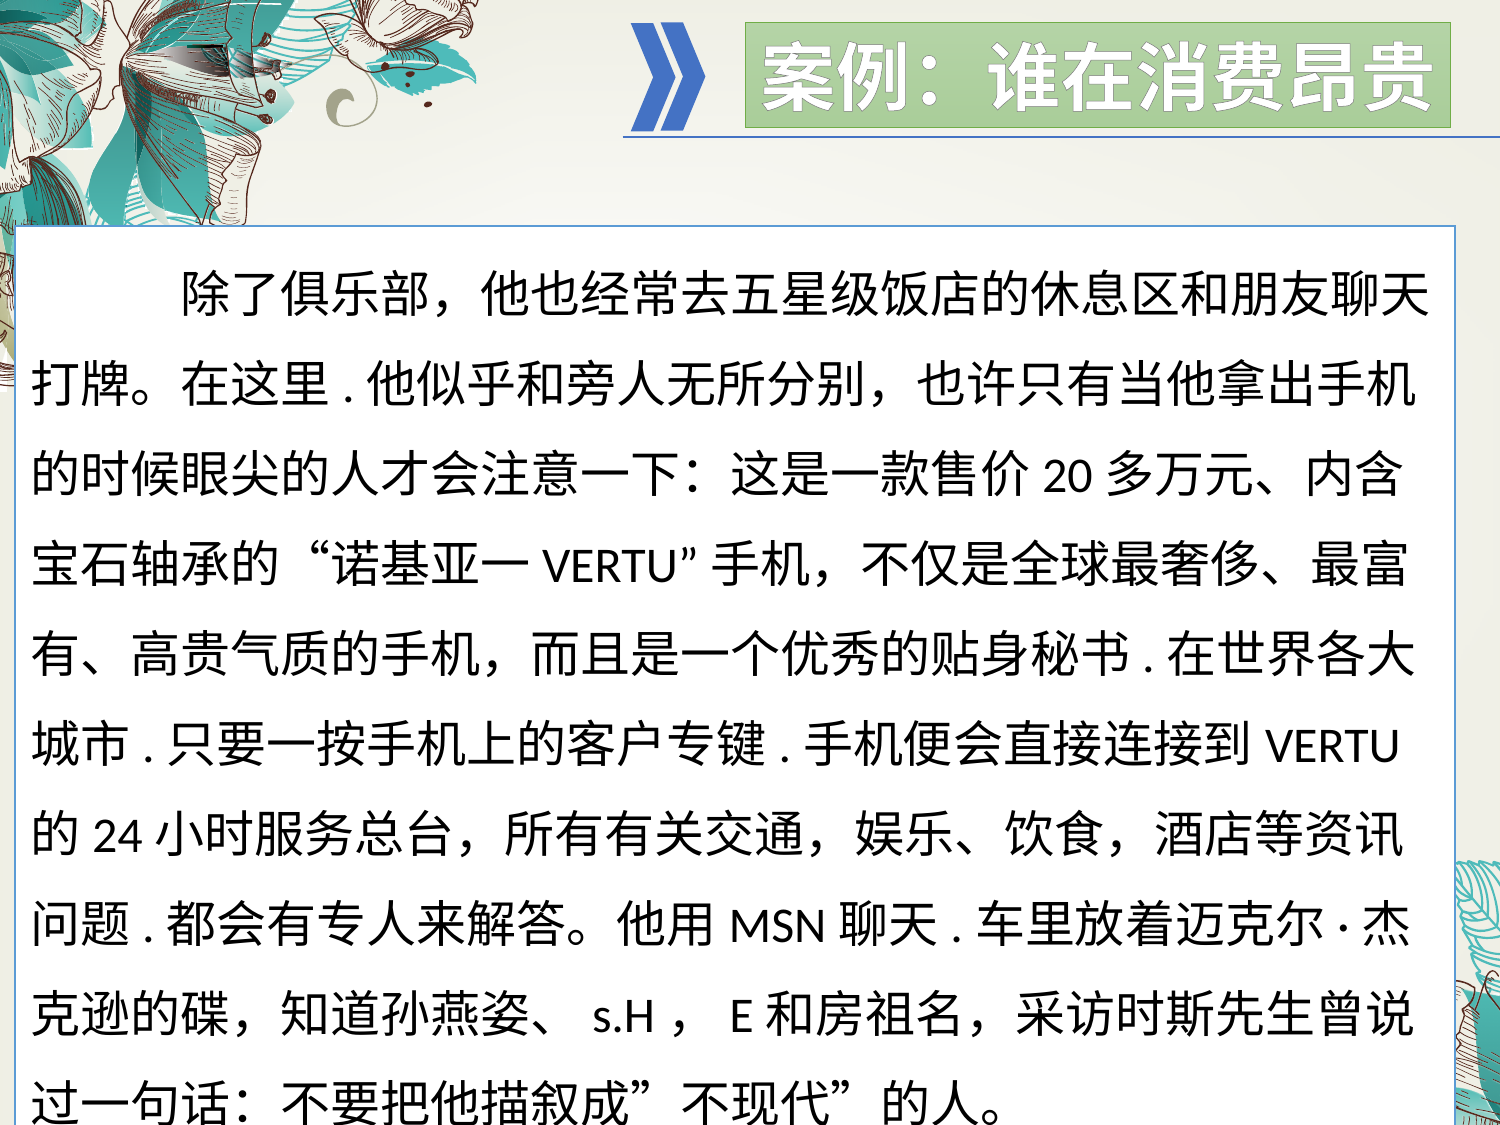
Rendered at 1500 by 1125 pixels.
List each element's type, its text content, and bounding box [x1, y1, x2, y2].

picture [0, 0, 480, 483]
text_box 除了俱乐部，他也经常去五星级饭店的休息区和朋友聊天打牌。在这里.他似乎和旁人无所分别，也许只有当他拿出手机的时候眼尖的人才会注意一下：这是一款售价20多万元、内含宝石轴承的“诺基亚一VERTU”手机，不仅是全球最奢侈、最富有、高贵气质的手机，而且是一个优秀的贴身秘书.在世界各大城市.只要一按手机上的客户专键.手机便会直接连接到VERTU的24小时服务总台，所有有关交通，娱乐、饮食，酒店等资讯问题.都会有专人来解答。他用MSN聊天.车里放着迈克尔·杰克逊的碟，知道孙燕姿、s.H，E和房祖名，采访时斯先生曾说过一句话：不要把他描叙成”不现代”的人。 [14, 225, 1456, 1125]
picture [1163, 687, 1500, 1125]
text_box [622, 22, 1500, 137]
